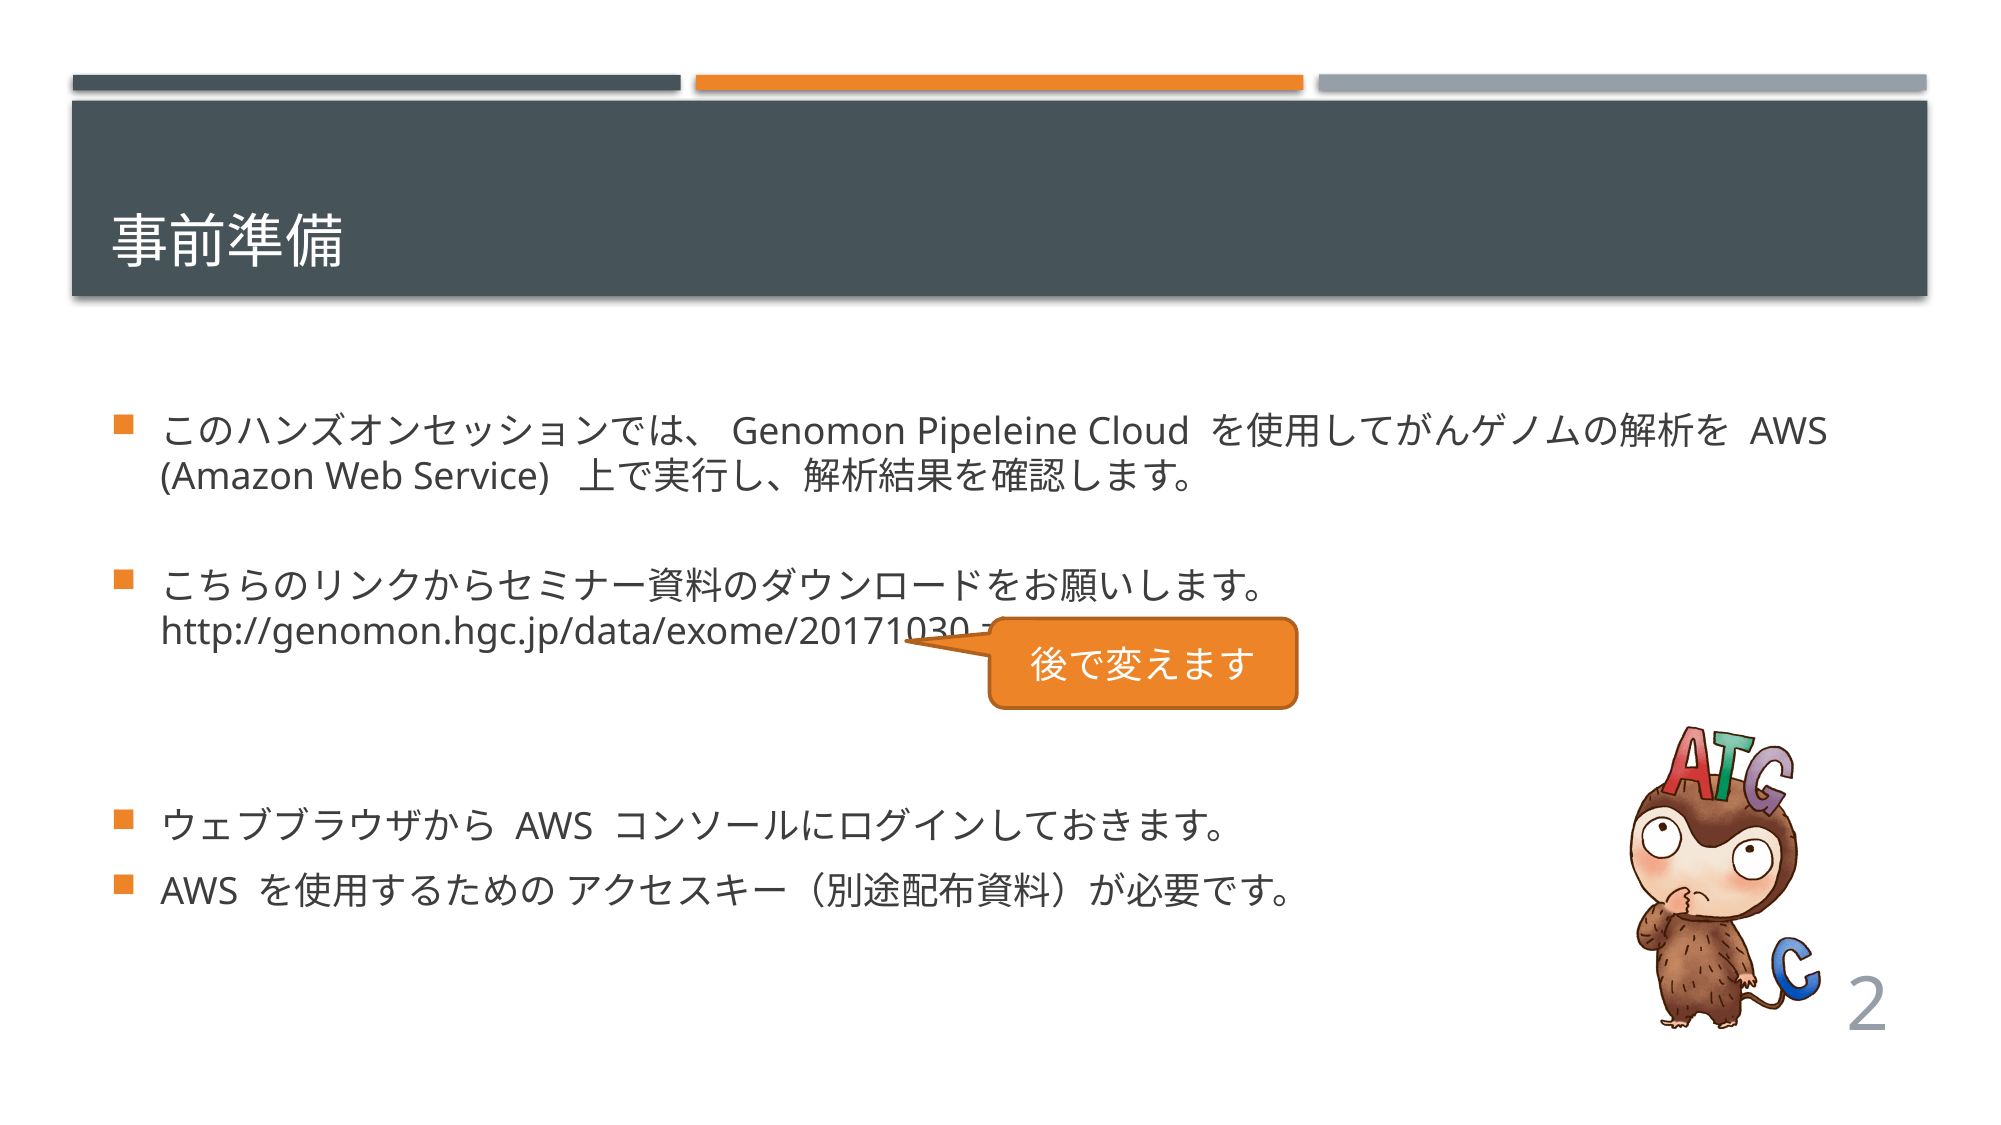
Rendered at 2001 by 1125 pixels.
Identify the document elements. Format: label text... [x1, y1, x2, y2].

list このハンズオンセッションでは、Genomon Pipeleine Cloud を使用してがんゲノムの解析を AWS (Amazon Web Service) 上で実行し、解析結果を確認します。 こちらのリンクからセミナー資料のダウンロードをお願いします。 http://genomon.hgc.jp/data/exome/20171030.zip ウェブブラウザから AWS コンソールにログインしておきます。 AWS を使用するための アクセスキー（別途配布資料）が必要です。 [95, 357, 1905, 962]
text_box 後で変えます [904, 616, 1299, 710]
picture [1519, 707, 1900, 1038]
title 事前準備 [95, 115, 1905, 282]
